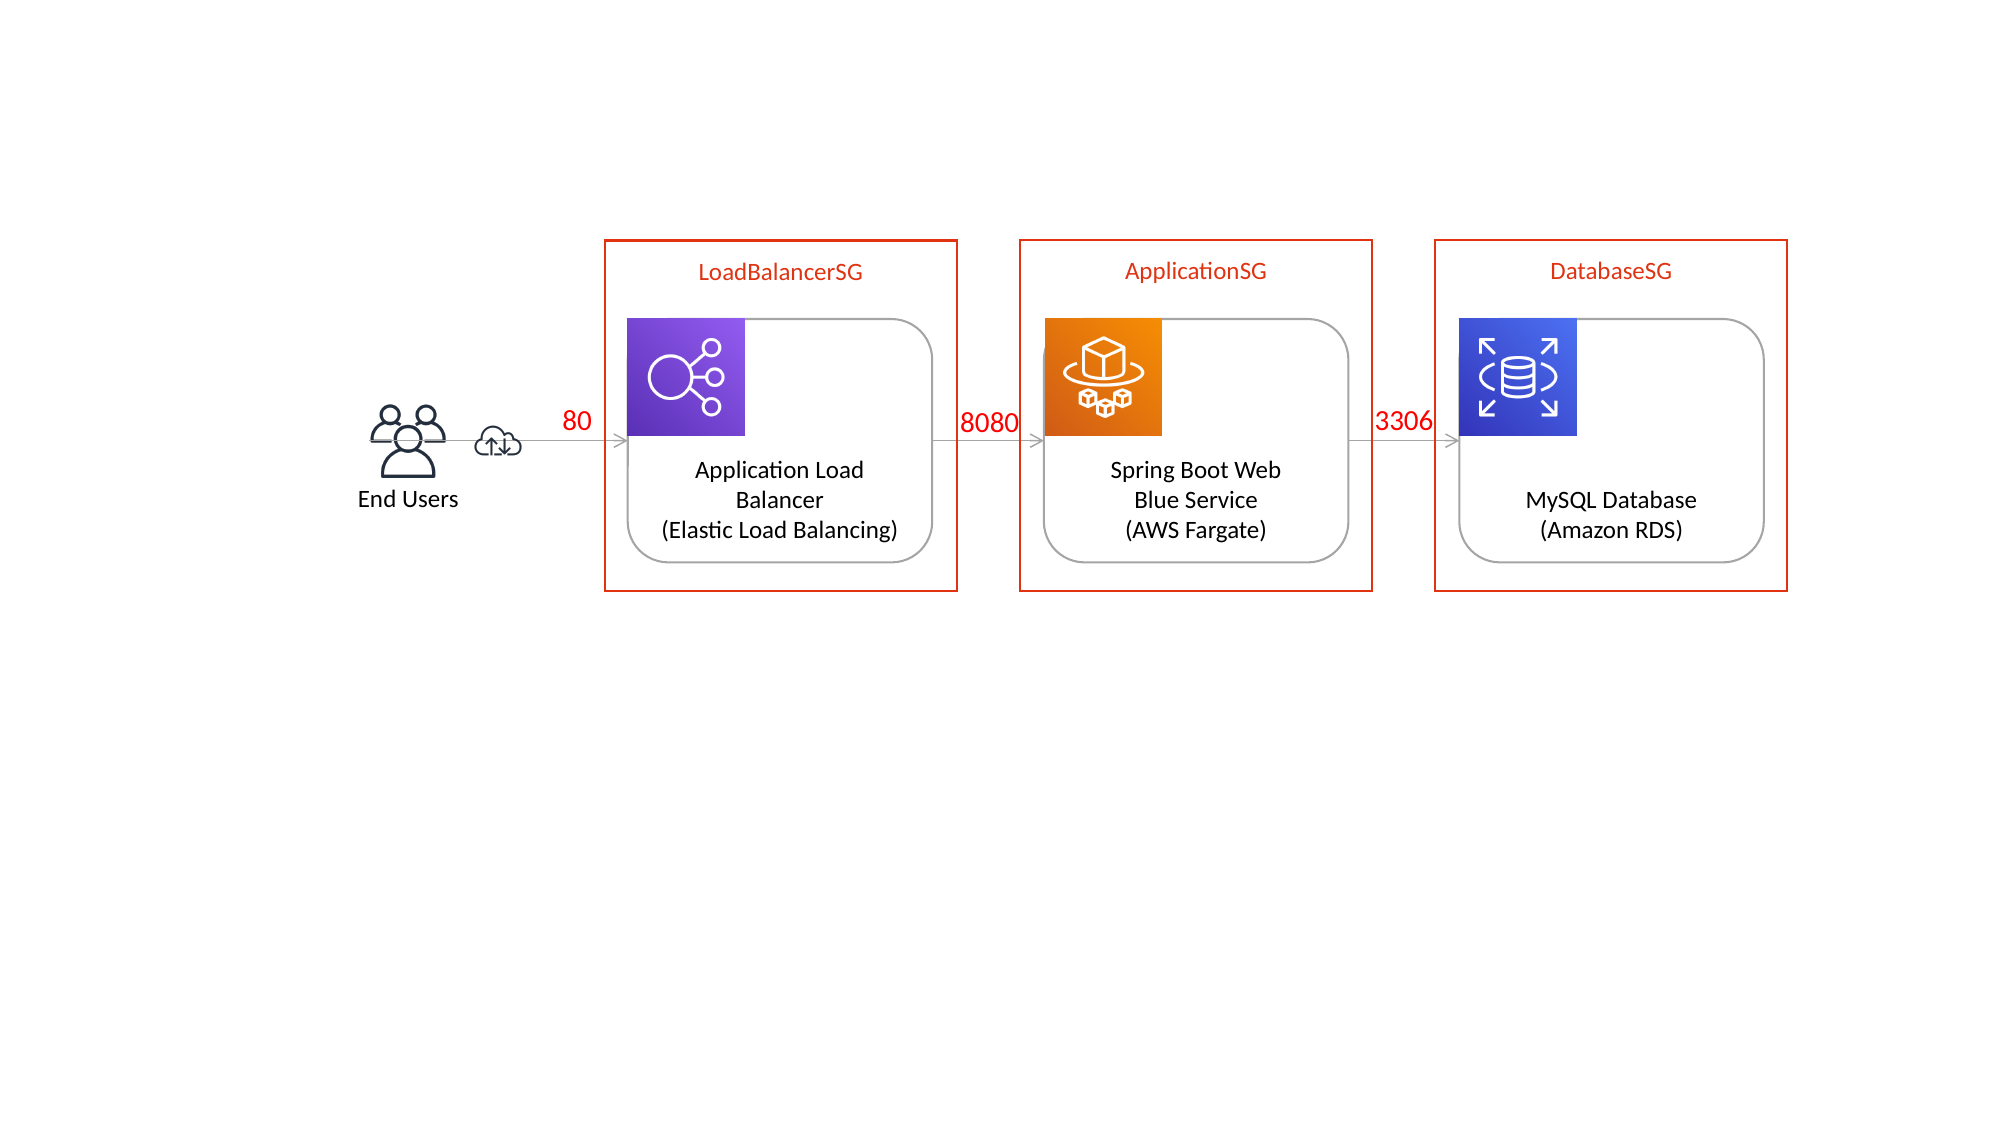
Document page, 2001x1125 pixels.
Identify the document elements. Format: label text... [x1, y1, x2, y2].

text_box LoadBalancerSG [604, 239, 958, 592]
text_box ApplicationSG [1019, 239, 1373, 592]
text_box End Users [333, 475, 483, 521]
text_box 3306 [1359, 394, 1449, 440]
picture [627, 318, 745, 436]
text_box 8080 [945, 396, 1035, 440]
text_box 80 [547, 394, 611, 440]
picture [473, 416, 523, 466]
picture [1459, 318, 1576, 436]
text_box DatabaseSG [1434, 239, 1788, 592]
picture [368, 402, 448, 480]
text_box 8080 [945, 441, 1035, 447]
picture [1044, 318, 1162, 436]
